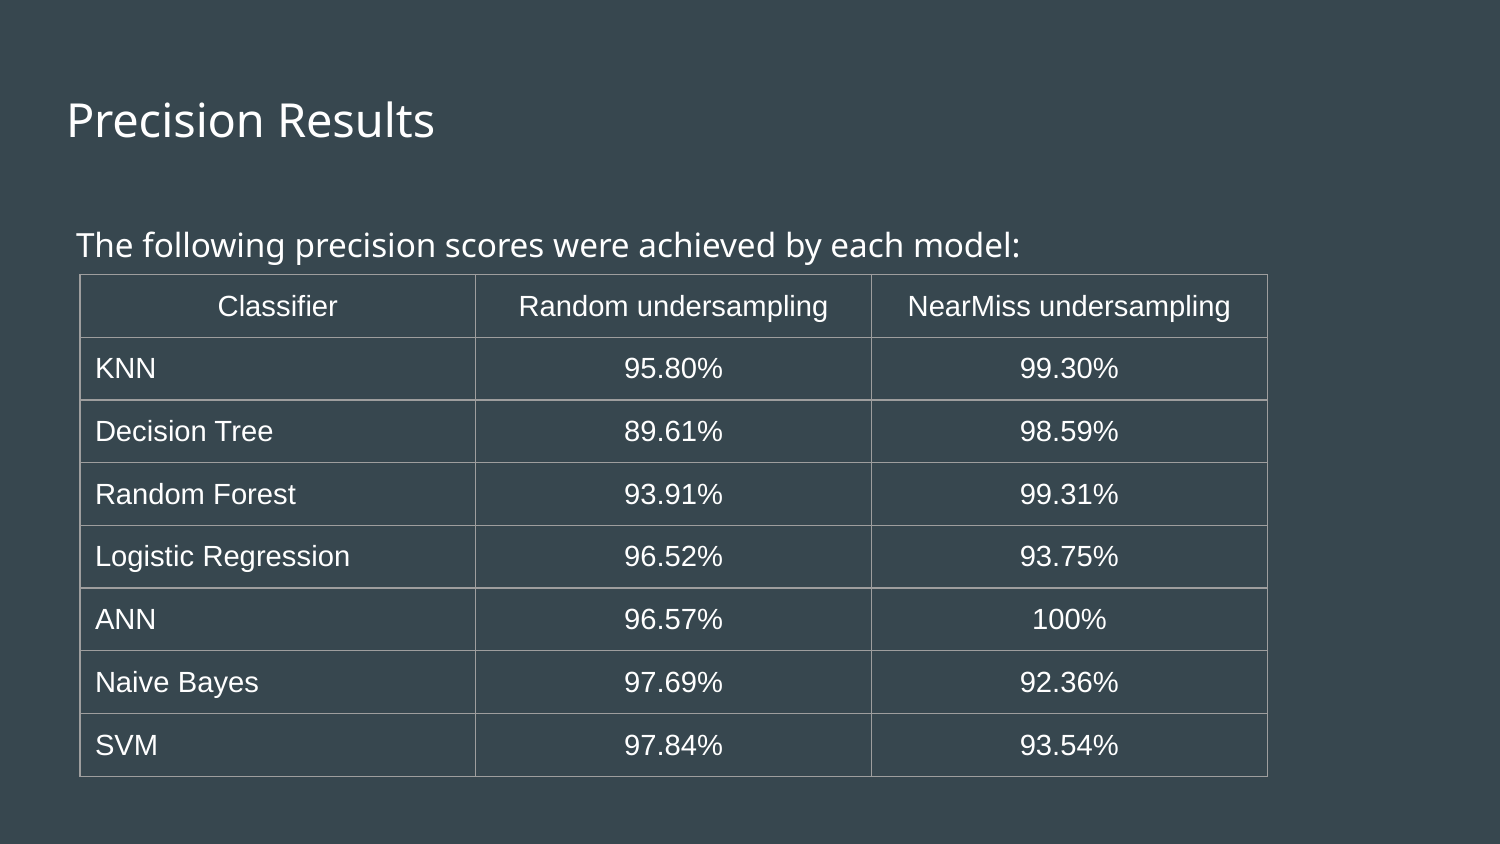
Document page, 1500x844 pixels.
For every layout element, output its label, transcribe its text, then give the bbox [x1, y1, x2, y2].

table_cell 93.54% [872, 714, 1267, 776]
table_cell Random Forest [81, 463, 475, 525]
title Precision Results [51, 72, 1449, 167]
table_cell 93.75% [872, 526, 1267, 587]
table_header Random undersampling [476, 283, 871, 337]
table_cell 96.52% [476, 526, 871, 587]
table_cell 93.91% [476, 463, 871, 525]
table_cell 96.57% [476, 589, 871, 650]
table_cell Logistic Regression [81, 526, 475, 587]
table_cell 98.59% [872, 401, 1267, 462]
table_cell 95.80% [476, 338, 871, 399]
table_cell SVM [81, 714, 475, 776]
table_cell 99.31% [872, 463, 1267, 525]
list The following precision scores were achieved by each model: [61, 200, 1459, 283]
table_cell 97.69% [476, 651, 871, 713]
table_cell 92.36% [872, 651, 1267, 713]
table_cell Naive Bayes [81, 651, 475, 713]
table_cell 99.30% [872, 338, 1267, 399]
table_header Classifier [81, 283, 475, 337]
table_cell ANN [81, 589, 475, 650]
table_header NearMiss undersampling [872, 283, 1267, 337]
table_cell 97.84% [476, 714, 871, 776]
table_cell Decision Tree [81, 401, 475, 462]
table_cell 100% [872, 589, 1267, 650]
table_cell 89.61% [476, 401, 871, 462]
table_cell KNN [81, 338, 475, 399]
